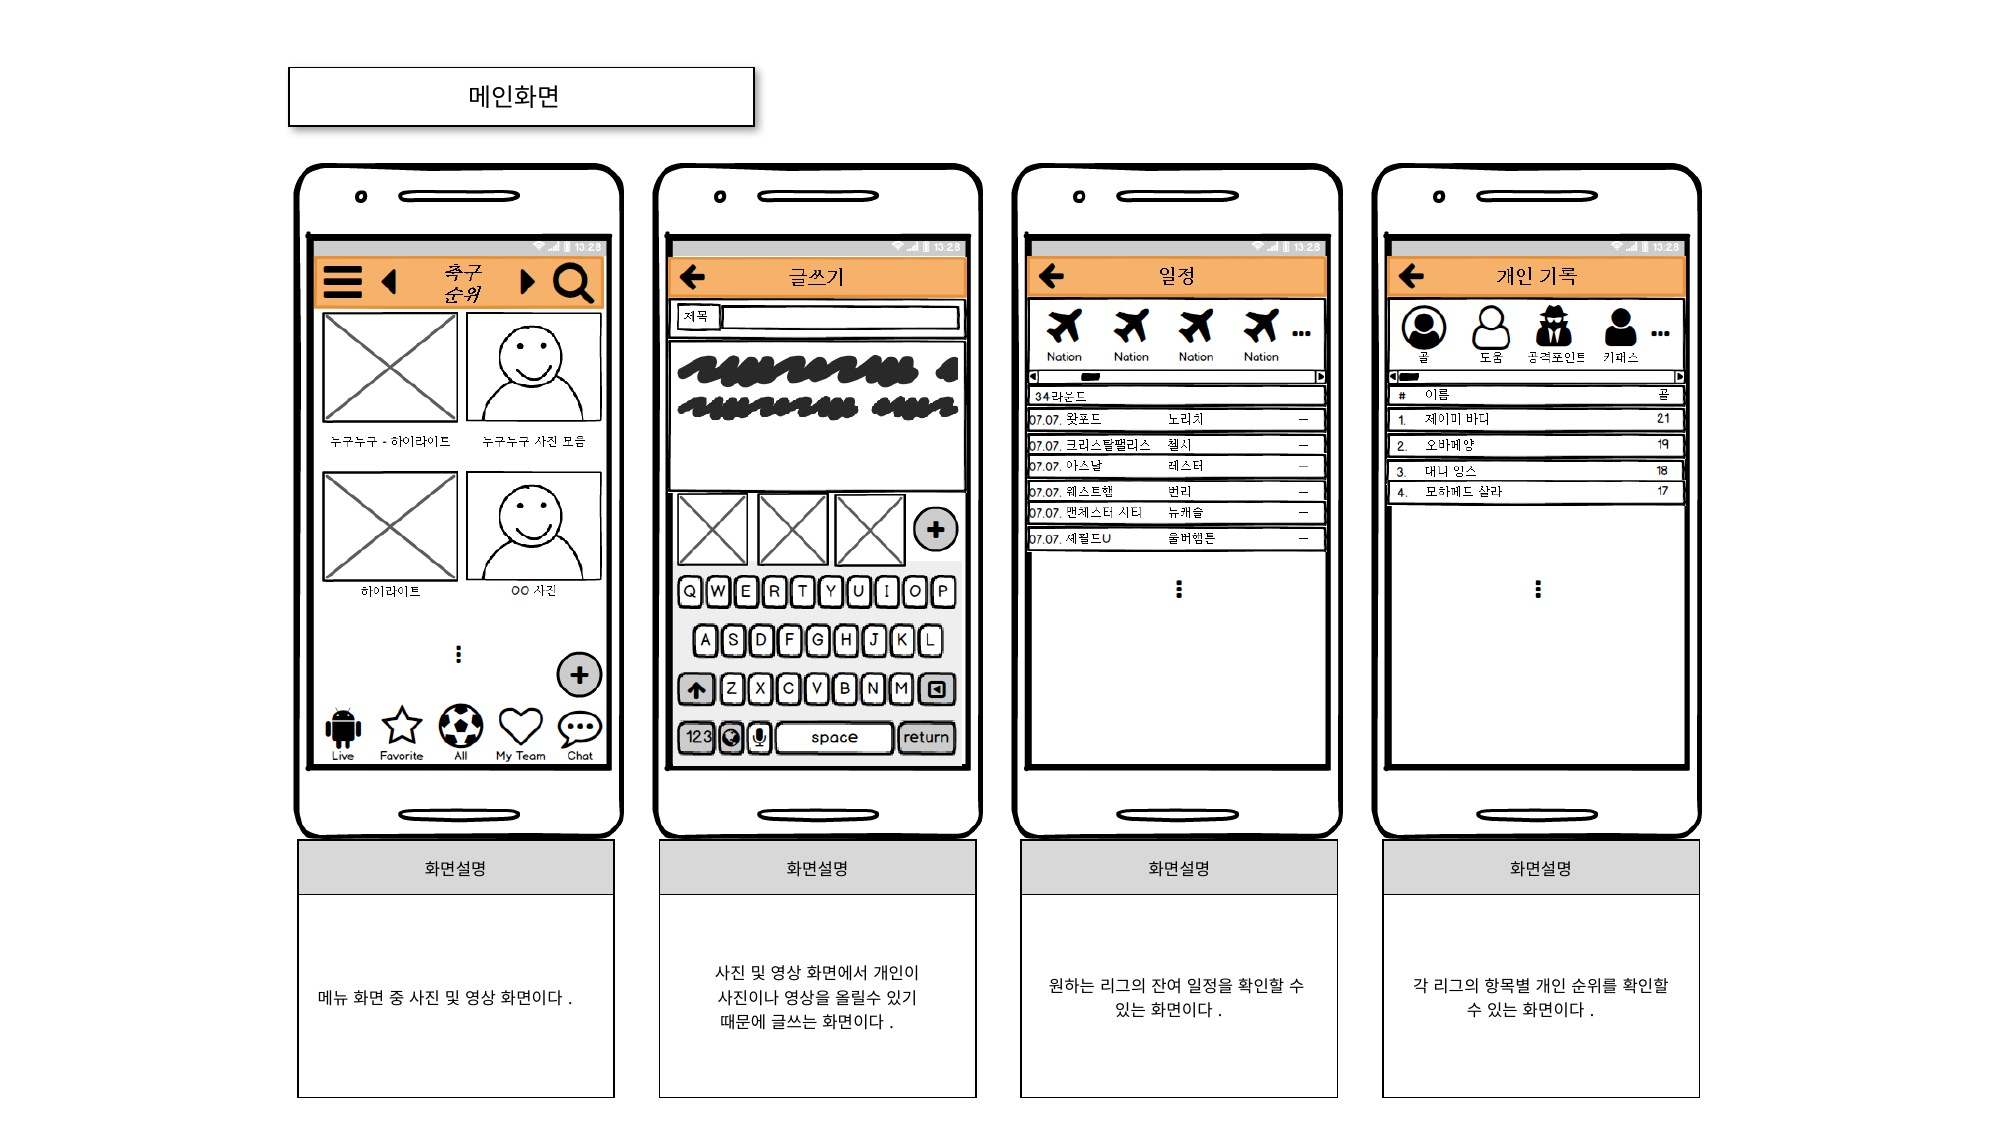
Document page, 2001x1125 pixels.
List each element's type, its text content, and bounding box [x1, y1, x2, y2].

text_box 메인화면 [289, 67, 754, 127]
table_header 화면설명 [660, 850, 975, 894]
table_header 화면설명 [299, 850, 613, 894]
table_cell 각 리그의 항목별 개인 순위를 확인할 수 있는 화면이다. [1384, 895, 1699, 1097]
table_cell 메뉴 화면 중 사진 및 영상 화면이다. [299, 895, 613, 1097]
picture [1369, 163, 1703, 840]
table_cell 원하는 리그의 잔여 일정을 확인할 수 있는 화면이다. [1022, 895, 1337, 1097]
table_header 화면설명 [1384, 850, 1699, 894]
picture [650, 163, 984, 840]
table_cell 사진 및 영상 화면에서 개인이 사진이나 영상을 올릴수 있기 때문에 글쓰는 화면이다. [660, 895, 975, 1097]
picture [291, 163, 625, 840]
picture [1010, 163, 1343, 840]
table_header 화면설명 [1022, 850, 1337, 894]
